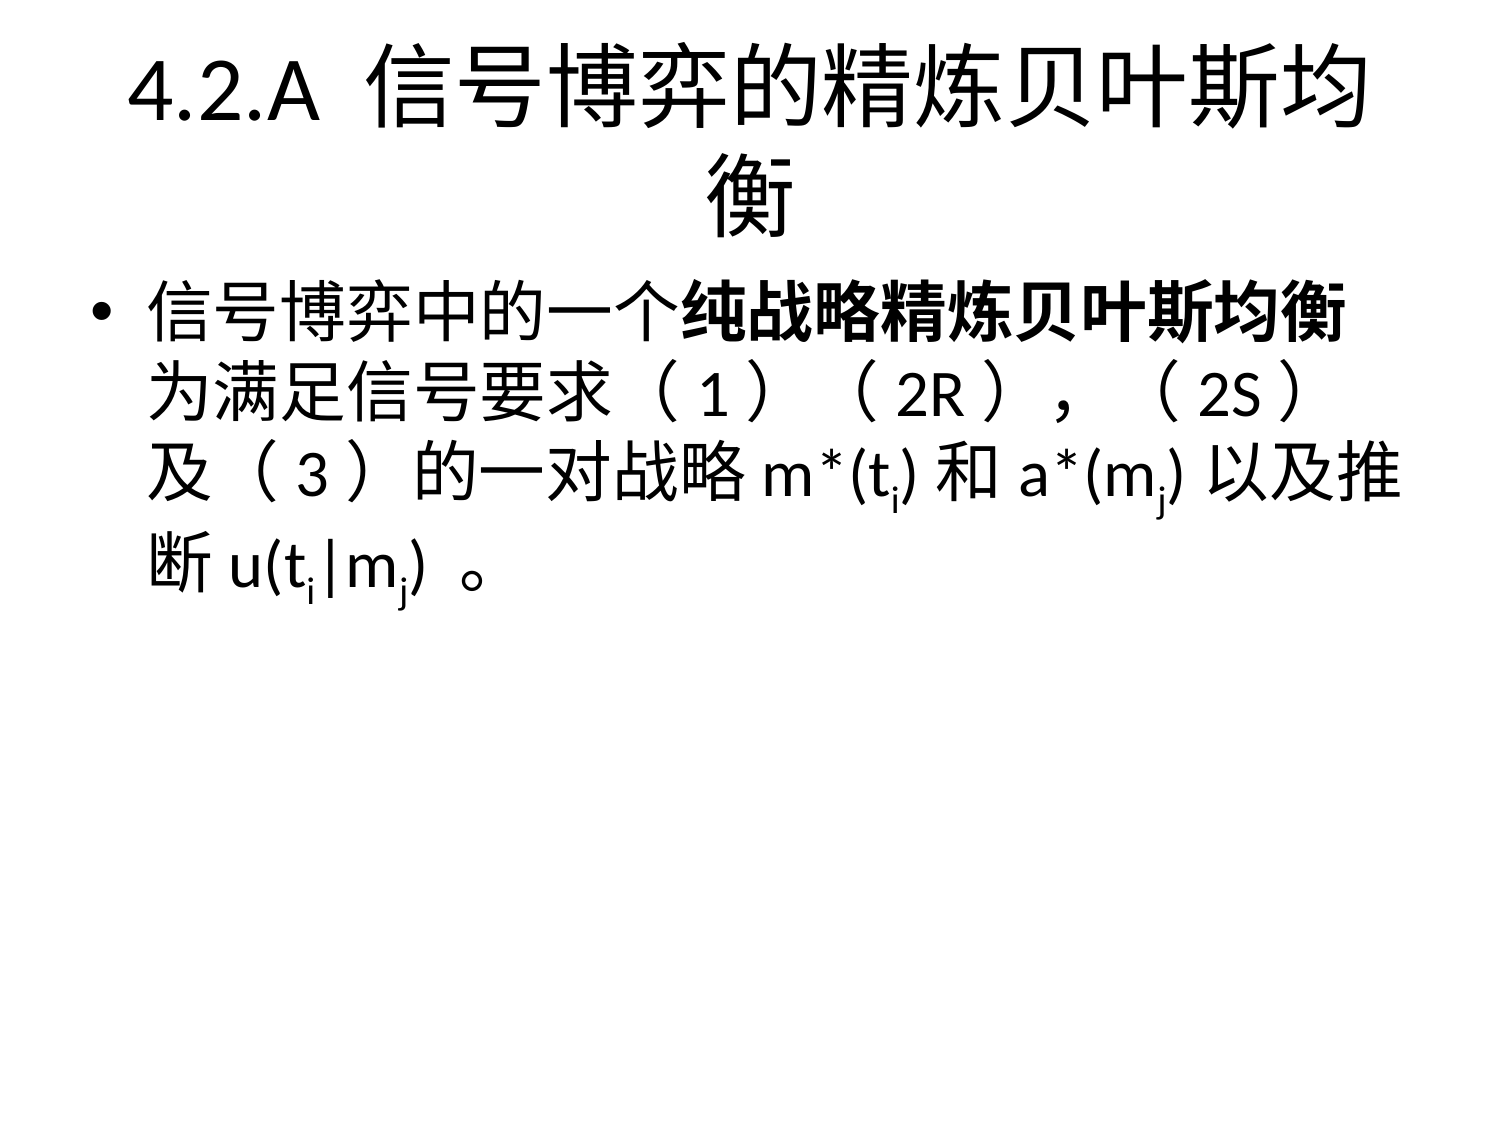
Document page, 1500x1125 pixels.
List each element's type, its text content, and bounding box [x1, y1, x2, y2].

title 4.2.A 信号博弈的精炼贝叶斯均衡 [74, 44, 1426, 233]
list 信号博弈中的一个纯战略精炼贝叶斯均衡为满足信号要求（1）（2R），（2S）及（3）的一对战略m*(ti)和a*(mj)以及推断u(ti|mj) 。 [74, 262, 1426, 1006]
